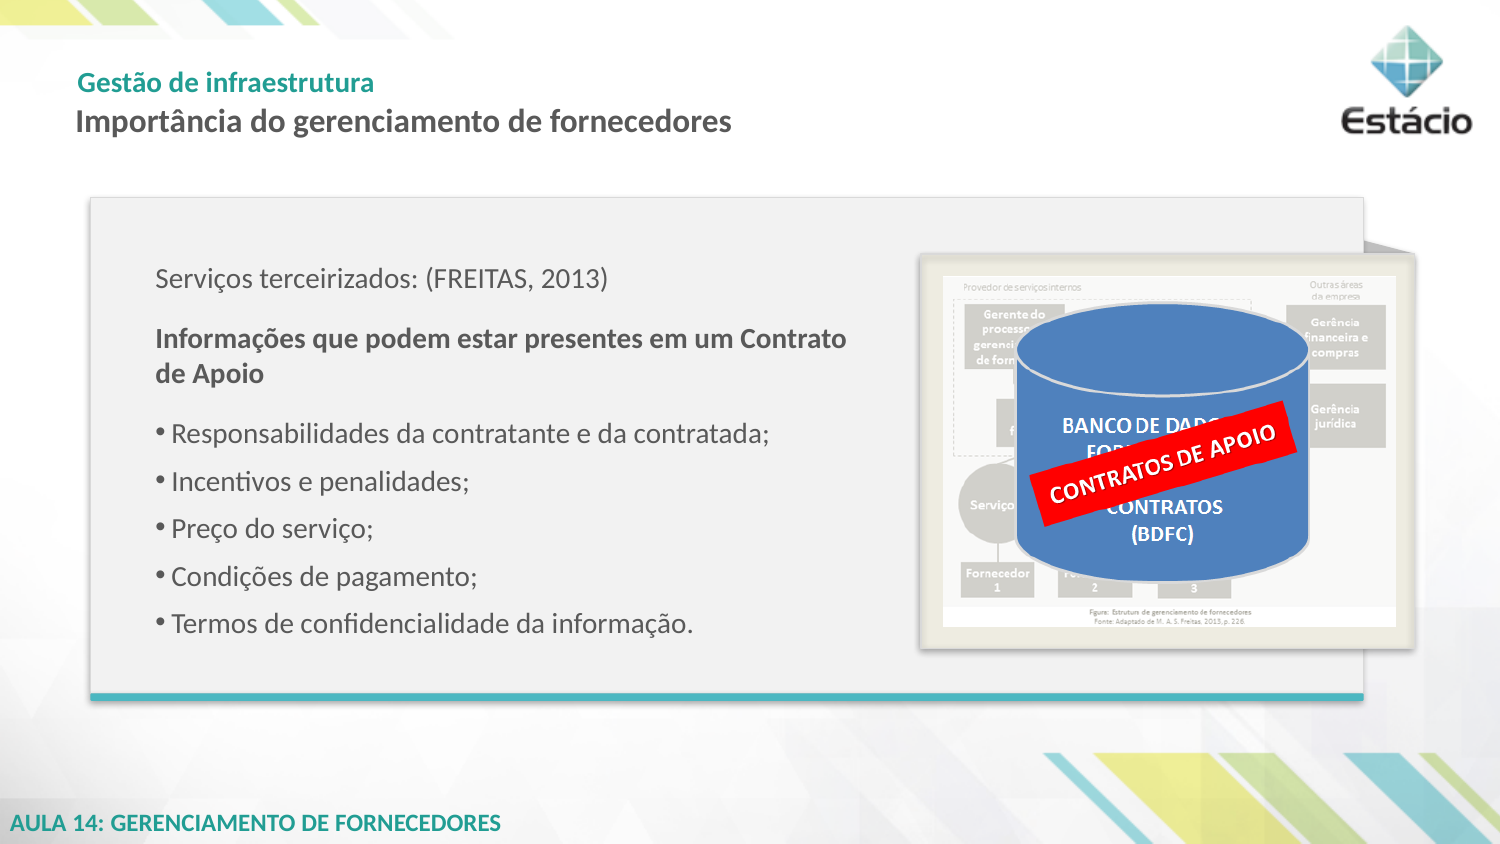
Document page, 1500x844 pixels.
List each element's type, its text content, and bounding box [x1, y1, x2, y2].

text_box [920, 253, 1415, 649]
text_box [89, 692, 1365, 702]
text_box Serviços terceirizados: (FREITAS, 2013) Informações que podem estar presentes em um Contrato de Apoio Responsabilidades da contratante e da contratada; Incentivos e penalidades; Preço do serviço; Condições de pagamento; Termos de confidencialidade da informação. [140, 252, 874, 647]
text_box [1368, 240, 1408, 251]
picture [0, 0, 1500, 844]
text_box [90, 196, 1364, 692]
text_box Importância do gerenciamento de fornecedores [60, 92, 1065, 147]
